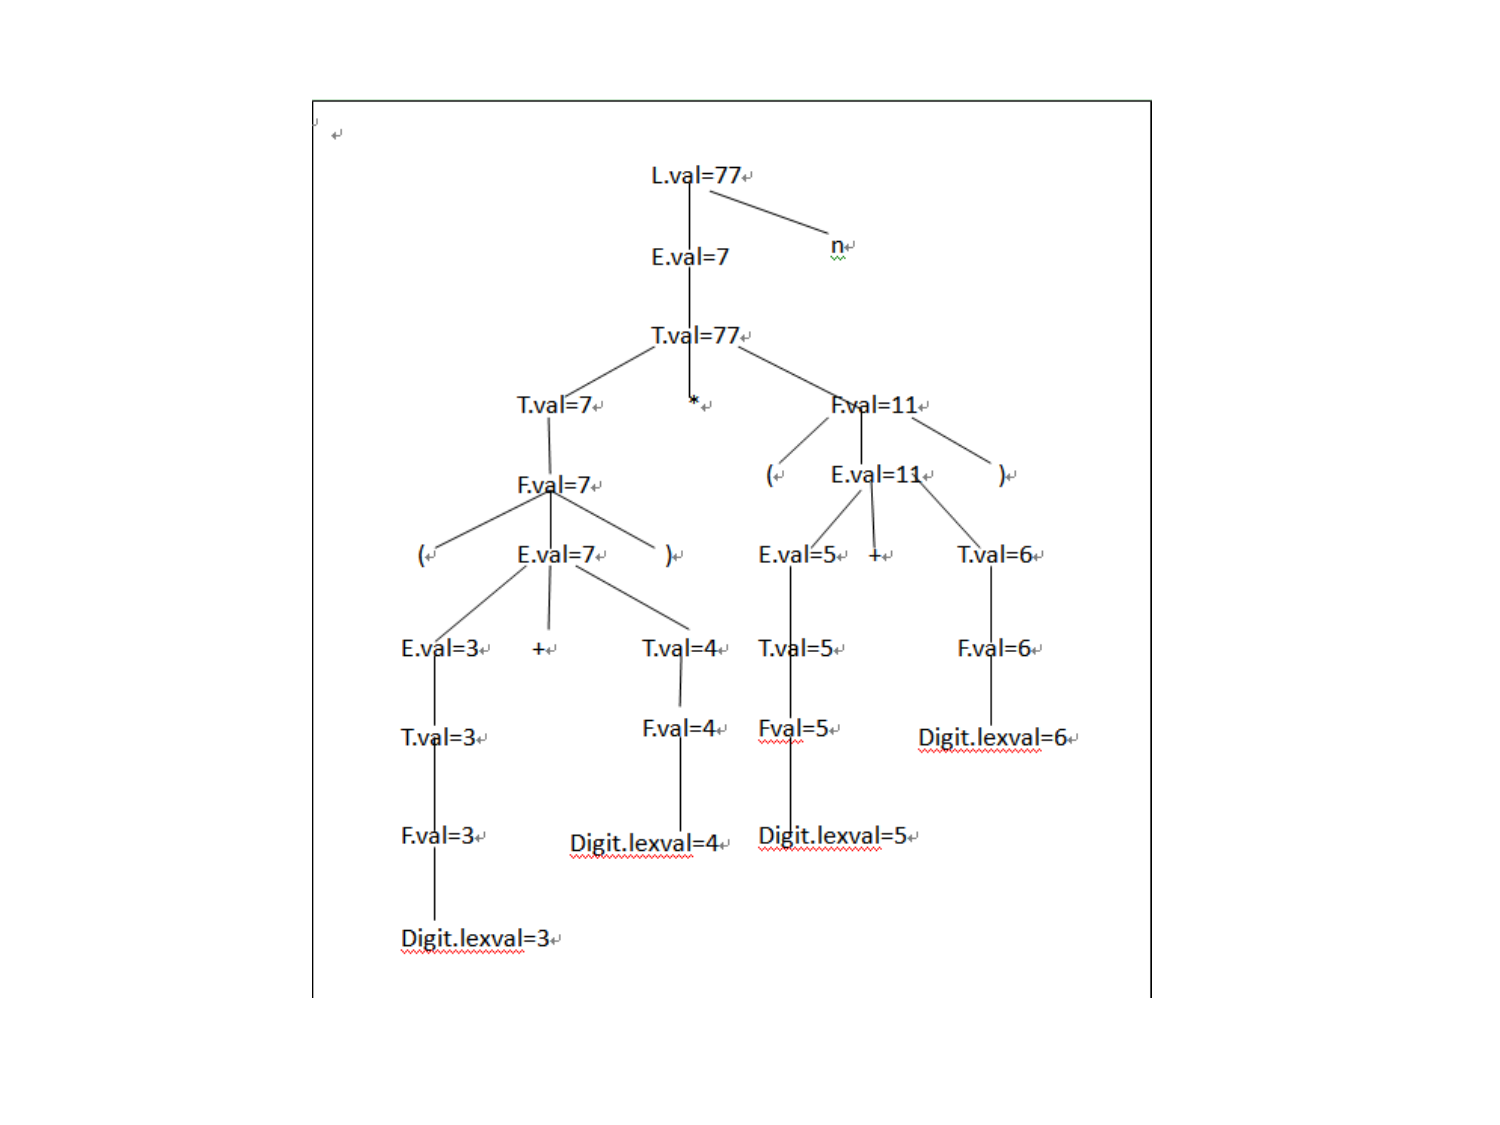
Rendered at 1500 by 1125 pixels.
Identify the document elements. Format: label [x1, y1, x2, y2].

picture [312, 99, 1152, 998]
